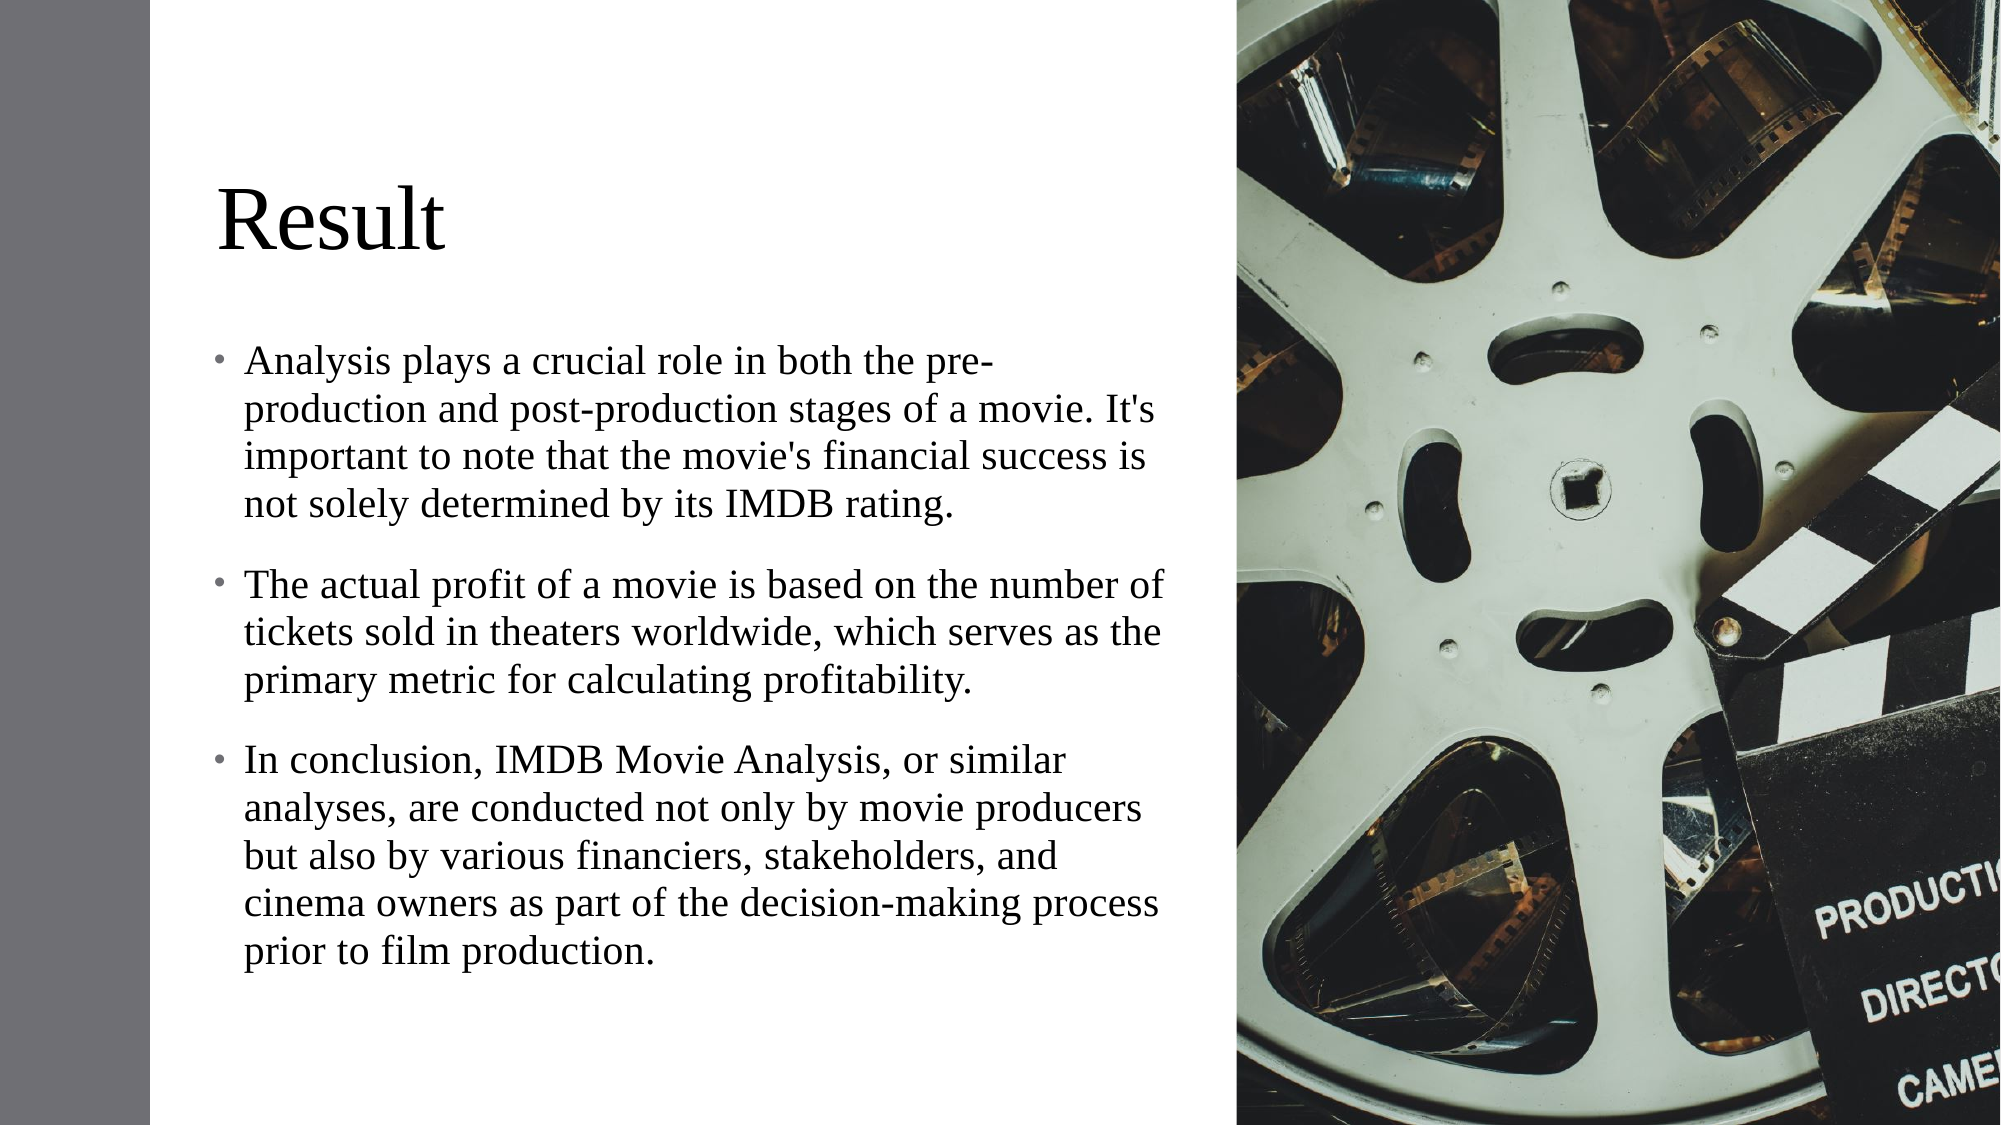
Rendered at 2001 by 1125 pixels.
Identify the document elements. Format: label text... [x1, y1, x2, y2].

list Analysis plays a crucial role in both the pre-production and post-production stages of a movie. It's important to note that the movie's financial success is not solely determined by its IMDB rating. The actual profit of a movie is based on the number of tickets sold in theaters worldwide, which serves as the primary metric for calculating profitability. In conclusion, IMDB Movie Analysis, or similar analyses, are conducted not only by movie producers but also by various financiers, stakeholders, and cinema owners as part of the decision-making process prior to film production. [198, 328, 1186, 1014]
picture [1236, 0, 2000, 1125]
title Result [201, 60, 1186, 278]
text_box [0, 0, 151, 1125]
